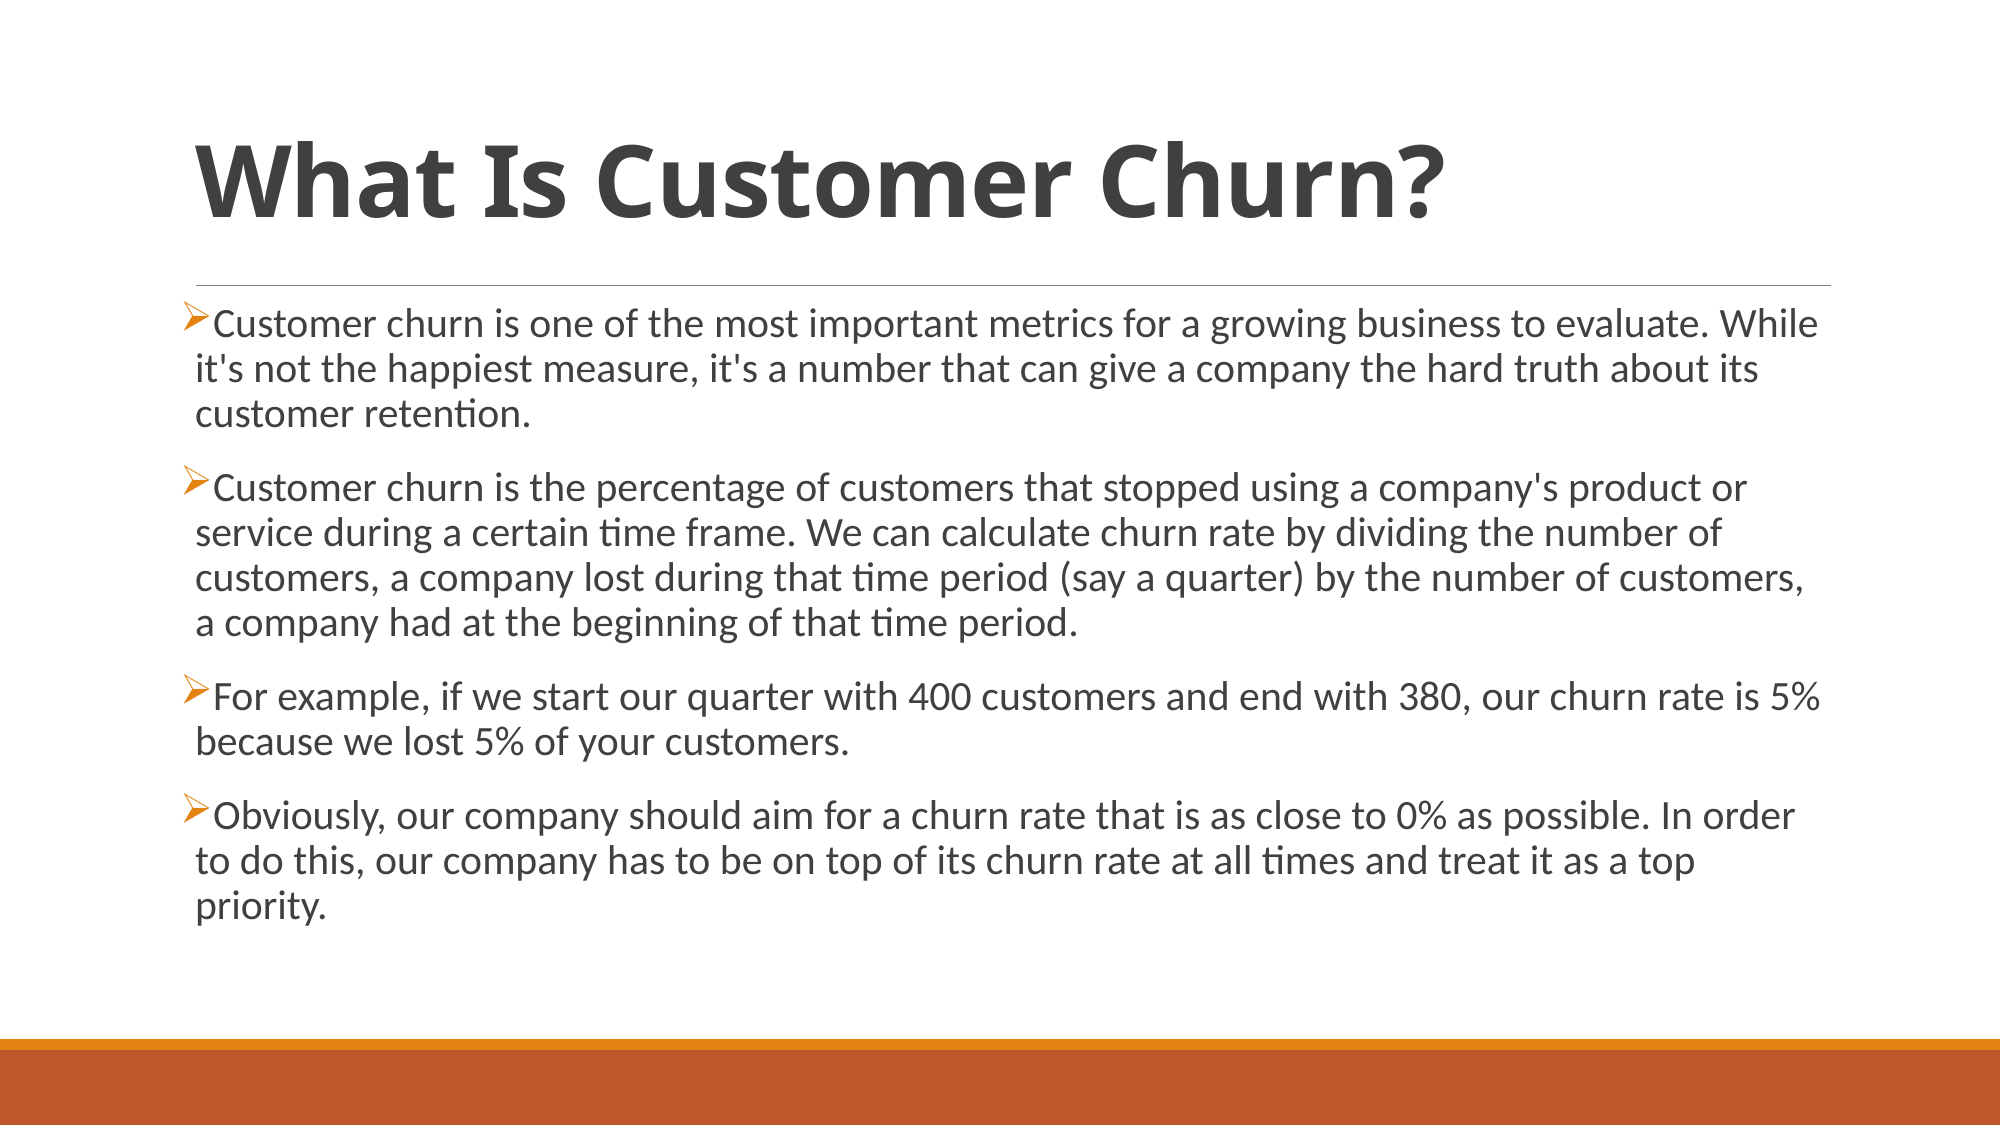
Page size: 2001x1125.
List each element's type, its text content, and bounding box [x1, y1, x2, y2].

title What Is Customer Churn? [180, 52, 1860, 366]
list Customer churn is one of the most important metrics for a growing business to evaluate. While it's not the happiest measure, it's a number that can give a company the hard truth about its customer retention. Customer churn is the percentage of customers that stopped using a company's product or service during a certain time frame. We can calculate churn rate by dividing the number of customers, a company lost during that time period (say a quarter) by the number of customers, a company had at the beginning of that time period. For example, if we start our quarter with 400 customers and end with 380, our churn rate is 5% because we lost 5% of your customers. Obviously, our company should aim for a churn rate that is as close to 0% as possible. In order to do this, our company has to be on top of its churn rate at all times and treat it as a top priority. [180, 293, 1830, 963]
